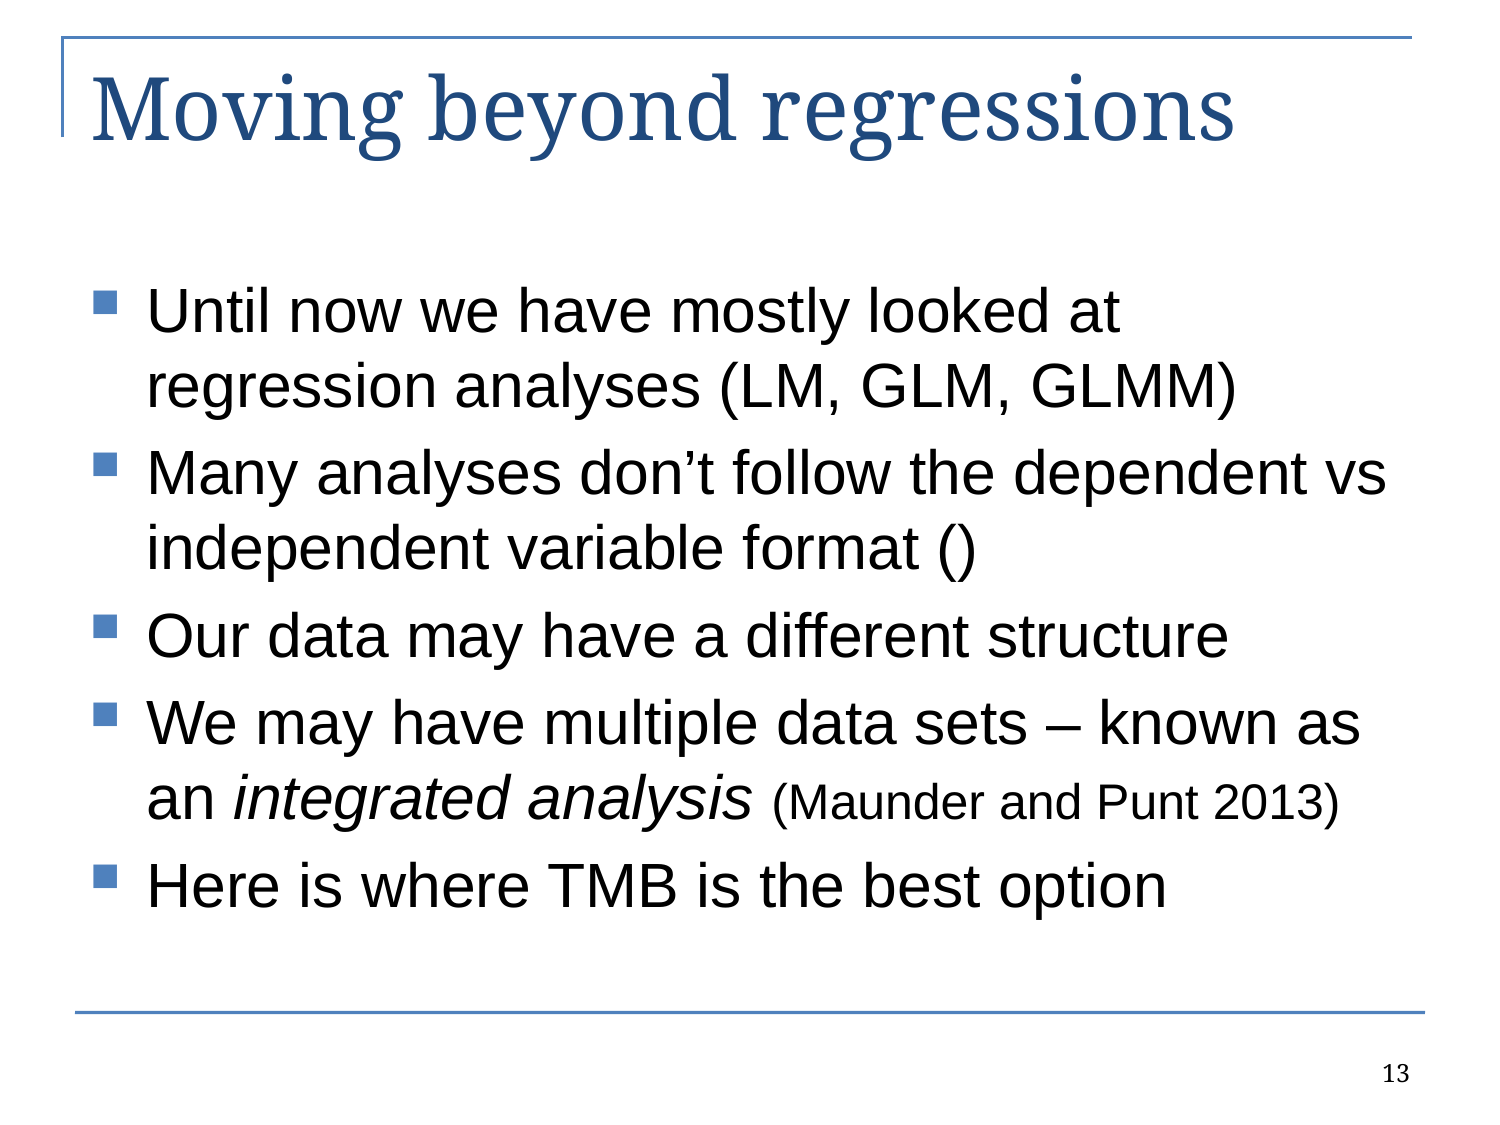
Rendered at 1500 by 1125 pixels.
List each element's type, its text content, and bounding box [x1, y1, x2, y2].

slide_number 13 [1074, 1023, 1426, 1100]
title Moving beyond regressions [75, 45, 1425, 233]
